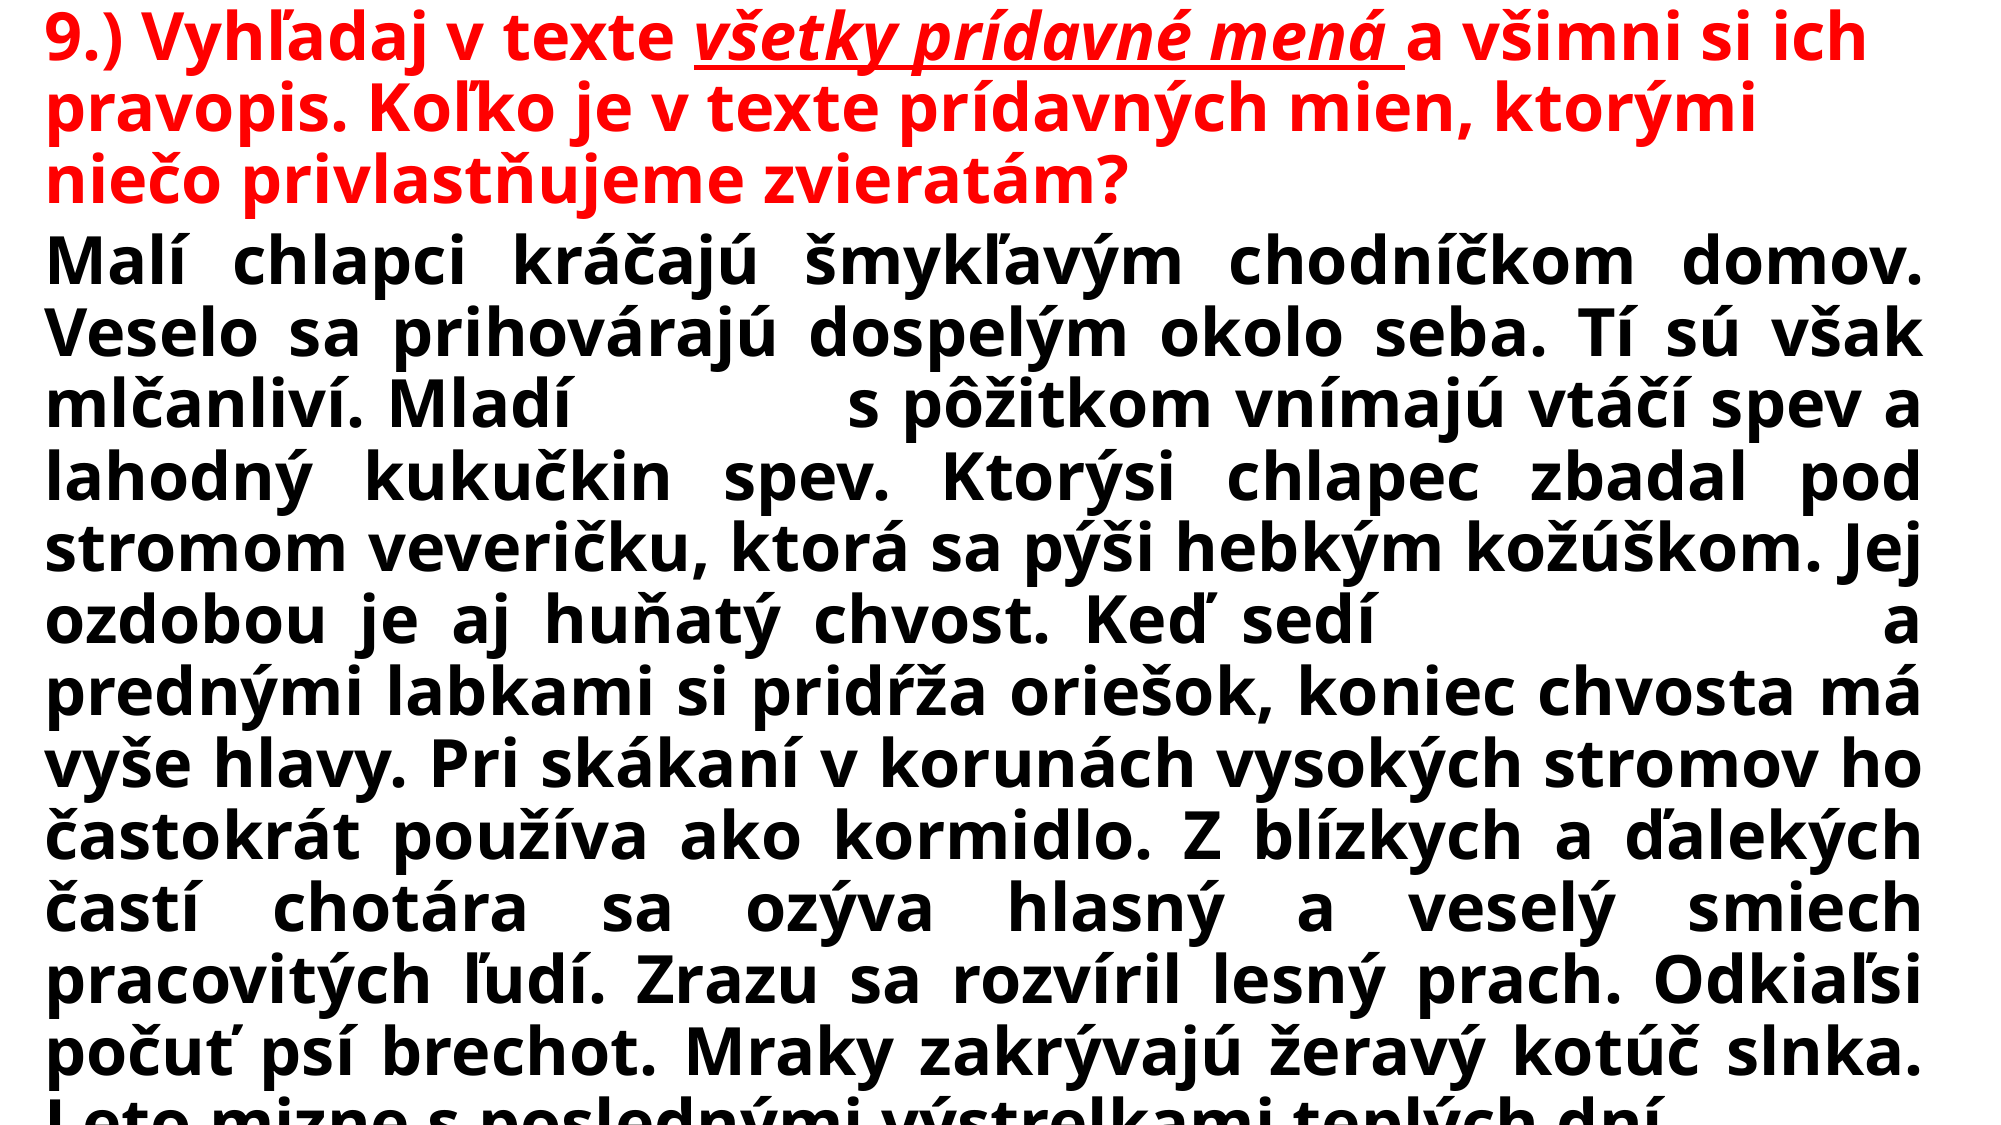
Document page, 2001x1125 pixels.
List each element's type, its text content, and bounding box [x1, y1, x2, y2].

list Malí chlapci kráčajú šmykľavým chodníčkom domov. Veselo sa prihovárajú dospelým okolo seba. Tí sú však mlčanliví. Mladí s pôžitkom vnímajú vtáčí spev a lahodný kukučkin spev. Ktorýsi chlapec zbadal pod stromom veveričku, ktorá sa pýši hebkým kožúškom. Jej ozdobou je aj huňatý chvost. Keď sedí a prednými labkami si pridŕža oriešok, koniec chvosta má vyše hlavy. Pri skákaní v korunách vysokých stromov ho častokrát používa ako kormidlo. Z blízkych a ďalekých častí chotára sa ozýva hlasný a veselý smiech pracovitých ľudí. Zrazu sa rozvíril lesný prach. Odkiaľsi počuť psí brechot. Mraky zakrývajú žeravý kotúč slnka. Leto mizne s poslednými výstrelkami teplých dní. [29, 219, 1941, 1058]
title 9.) Vyhľadaj v texte všetky prídavné mená a všimni si ich pravopis. Koľko je v texte prídavných mien, ktorými niečo privlastňujeme zvieratám? [29, 1, 1944, 220]
